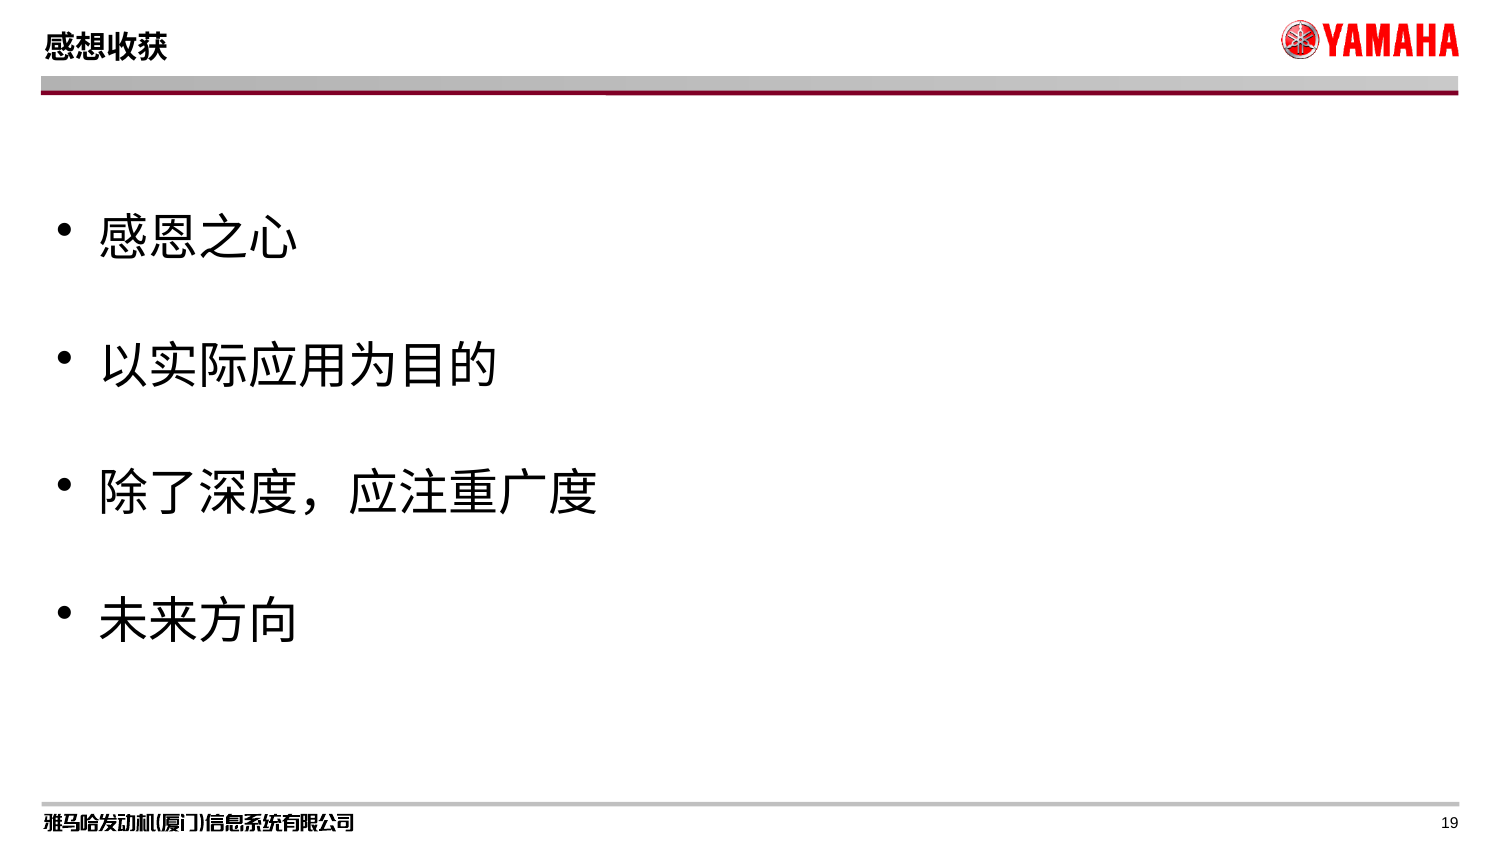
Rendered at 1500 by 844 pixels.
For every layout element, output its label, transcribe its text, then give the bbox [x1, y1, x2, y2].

slide_number 19 [1123, 810, 1474, 835]
list 感恩之心 以实际应用为目的 除了深度，应注重广度 未来方向 [41, 138, 1336, 674]
picture [1281, 20, 1459, 59]
title 感想收获 [29, 20, 1168, 74]
